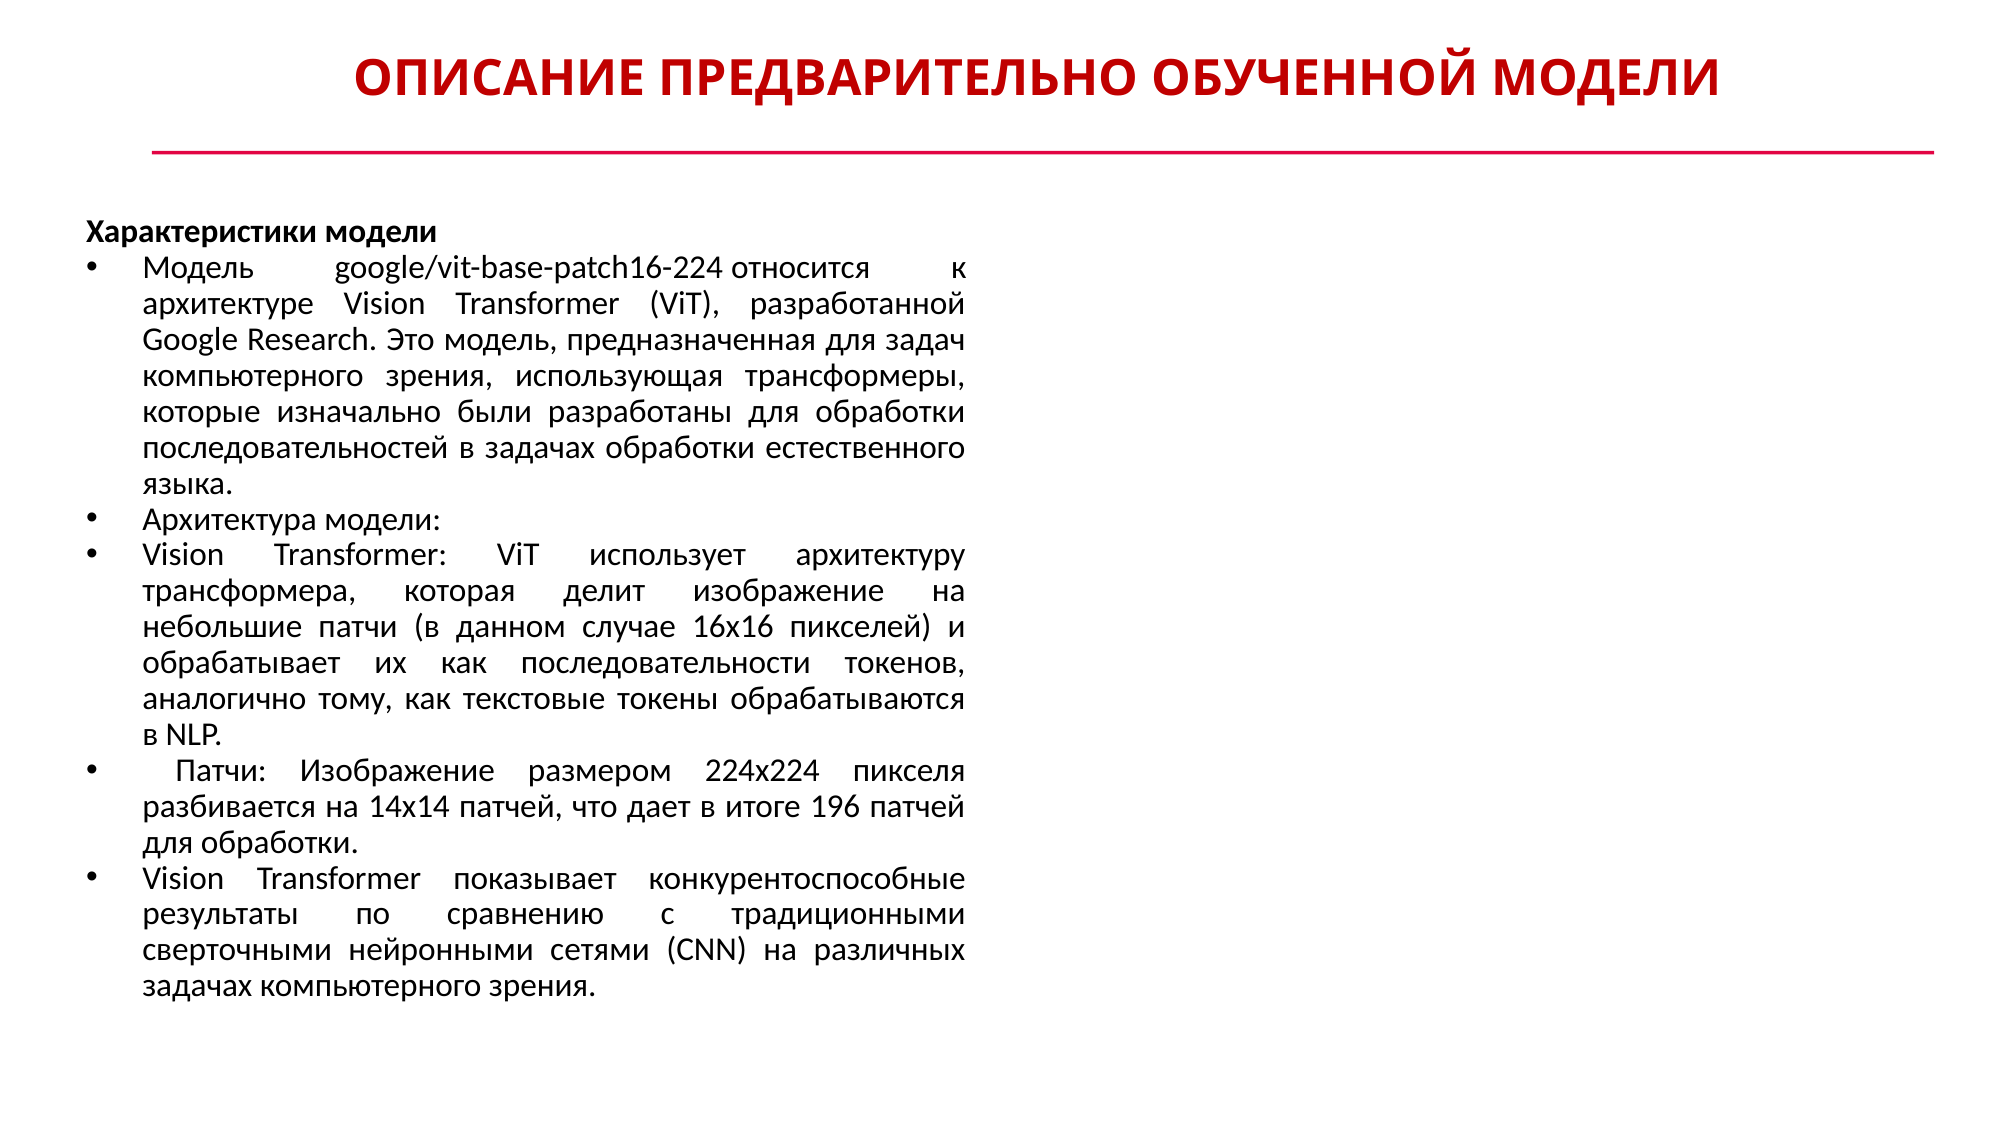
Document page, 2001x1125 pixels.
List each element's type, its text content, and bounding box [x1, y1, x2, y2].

text_box ОПИСАНИЕ ПРЕДВАРИТЕЛЬНО ОБУЧЕННОЙ МОДЕЛИ [338, 26, 1967, 133]
text_box Характеристики модели Модель google/vit-base-patch16-224 относится к архитектуре Vision Transformer (ViT), разработанной Google Research. Это модель, предназначенная для задач компьютерного зрения, использующая трансформеры, которые изначально были разработаны для обработки последовательностей в задачах обработки естественного языка. Архитектура модели: Vision Transformer: ViT использует архитектуру трансформера, которая делит изображение на небольшие патчи (в данном случае 16x16 пикселей) и обрабатывает их как последовательности токенов, аналогично тому, как текстовые токены обрабатываются в NLP. Патчи: Изображение размером 224x224 пикселя разбивается на 14x14 патчей, что дает в итоге 196 патчей для обработки. Vision Transformer показывает конкурентоспособные результаты по сравнению с традиционными сверточными нейронными сетями (CNN) на различных задачах компьютерного зрения. [69, 206, 982, 1012]
text_box [151, 150, 1935, 155]
